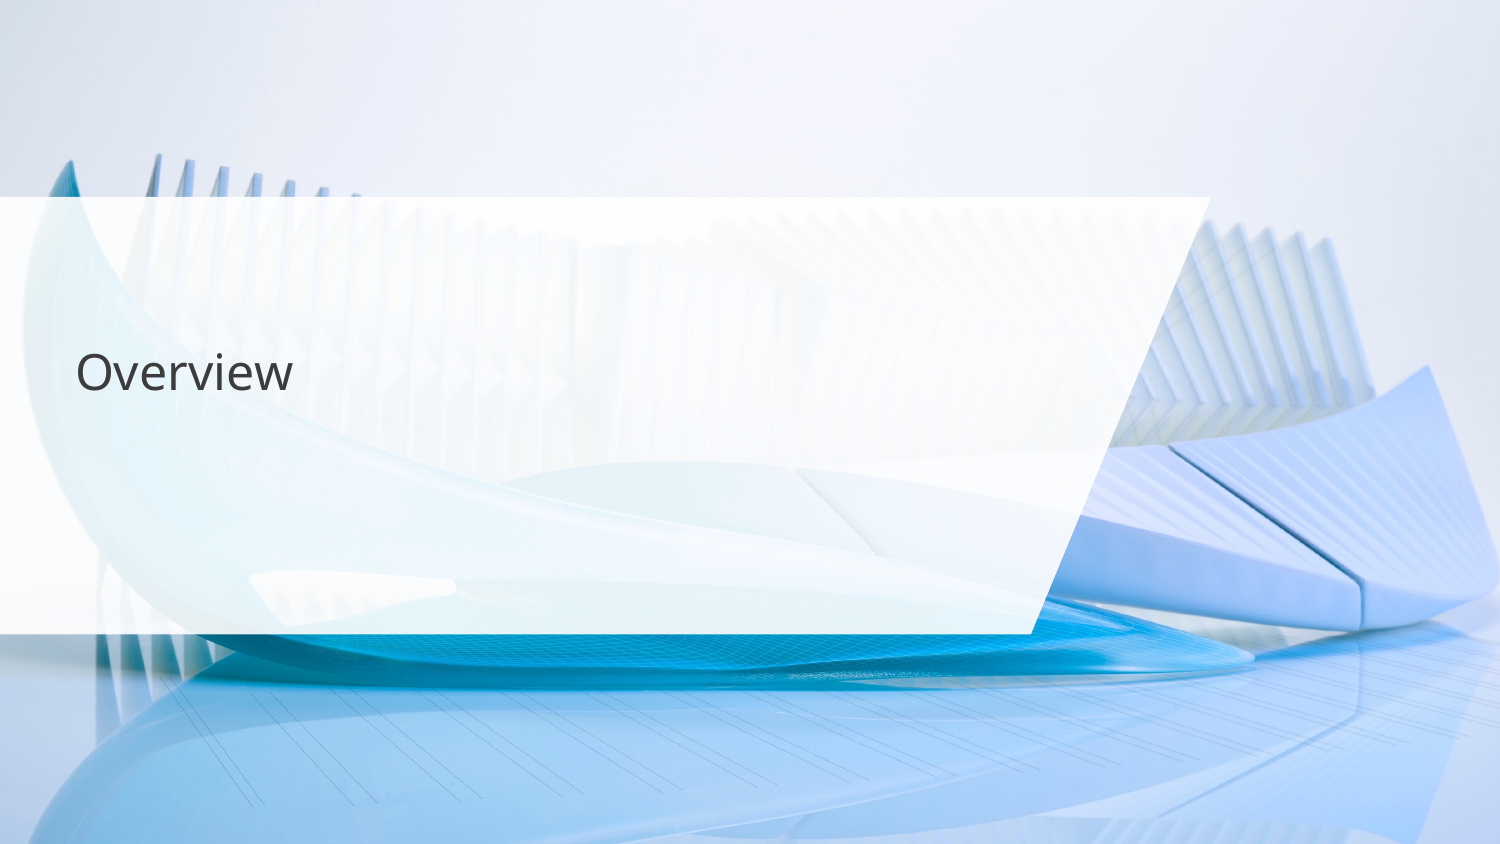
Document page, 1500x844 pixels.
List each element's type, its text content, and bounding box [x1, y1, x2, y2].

title Overview [75, 346, 1100, 460]
picture [0, 0, 1500, 844]
picture [790, 672, 875, 678]
